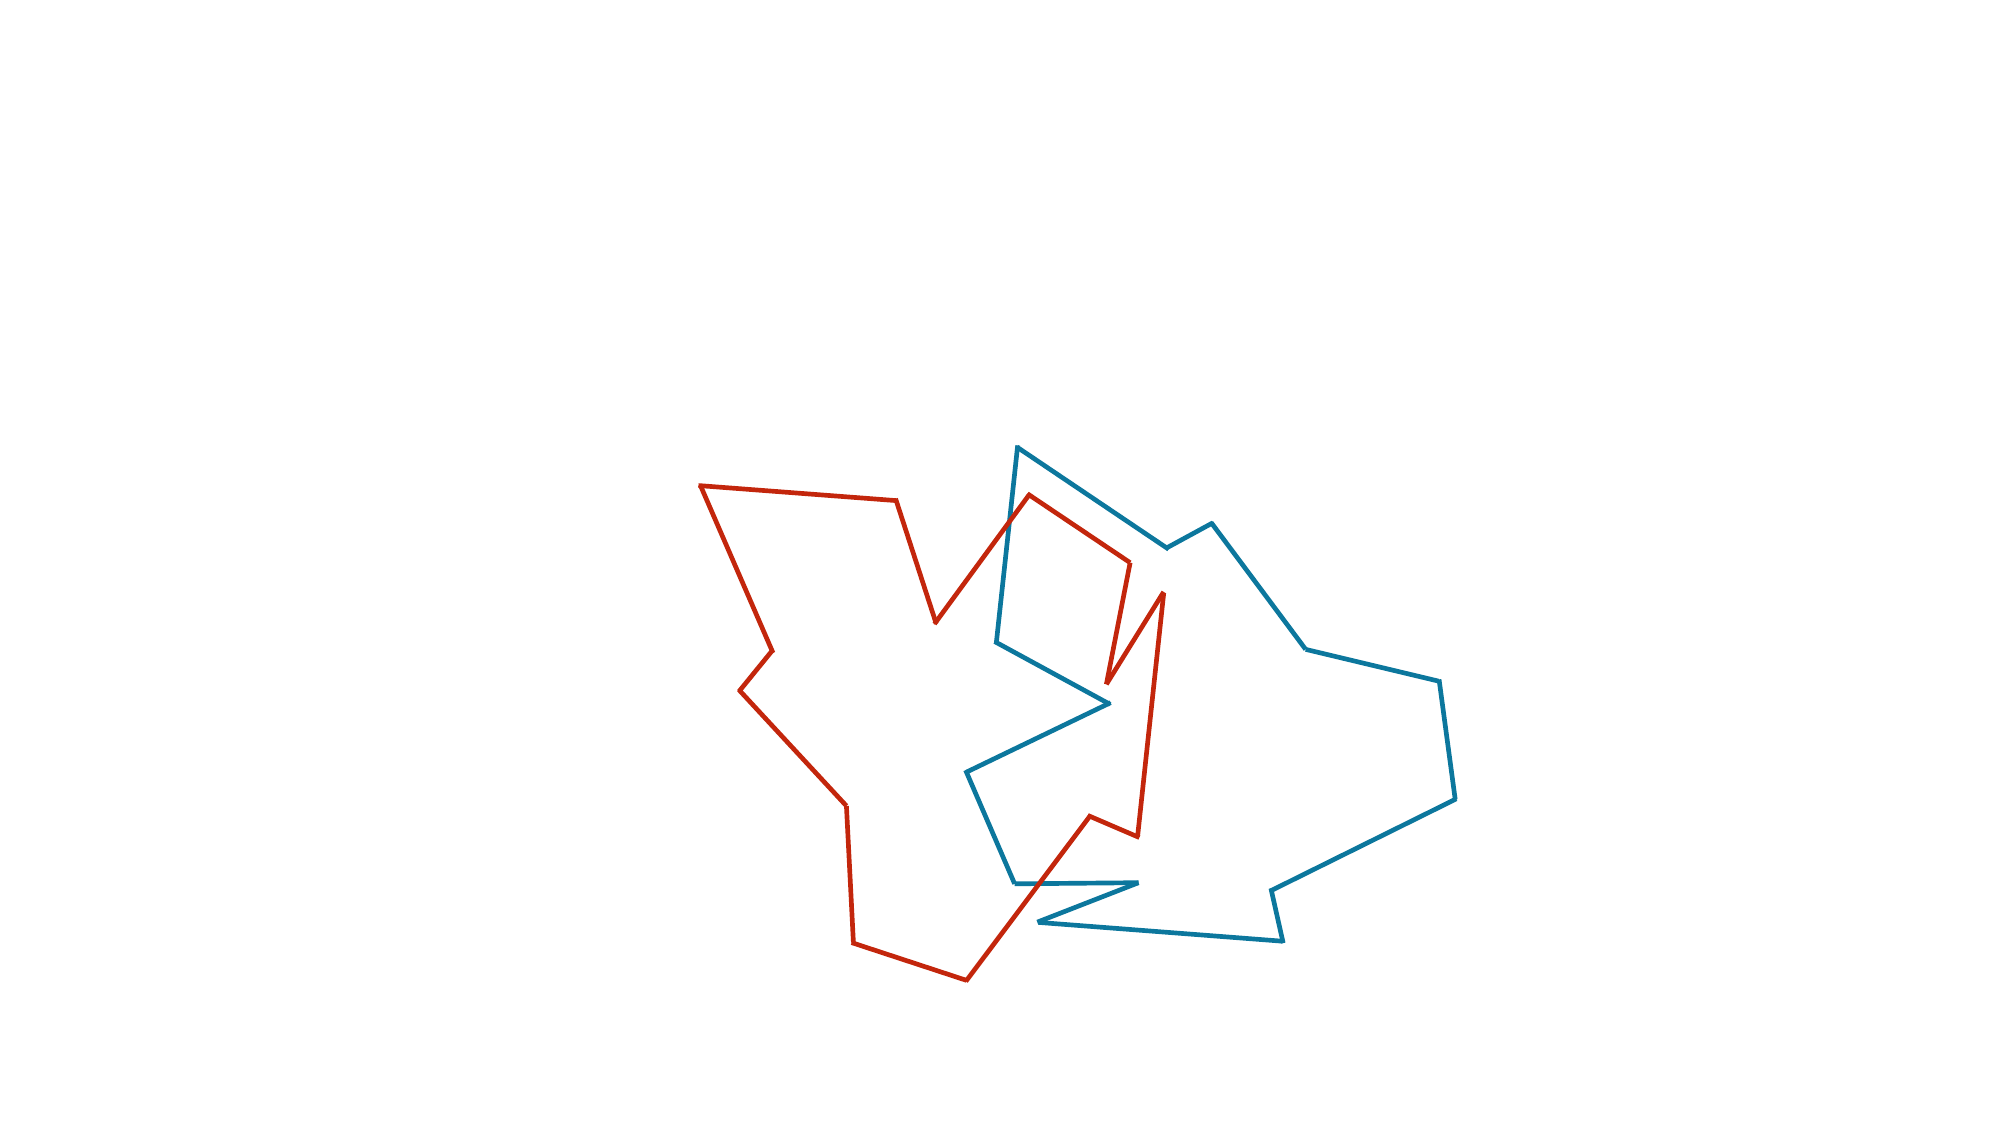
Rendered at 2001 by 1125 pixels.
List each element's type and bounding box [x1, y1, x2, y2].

text_box [1196, 498, 1467, 958]
text_box [686, 498, 1196, 958]
